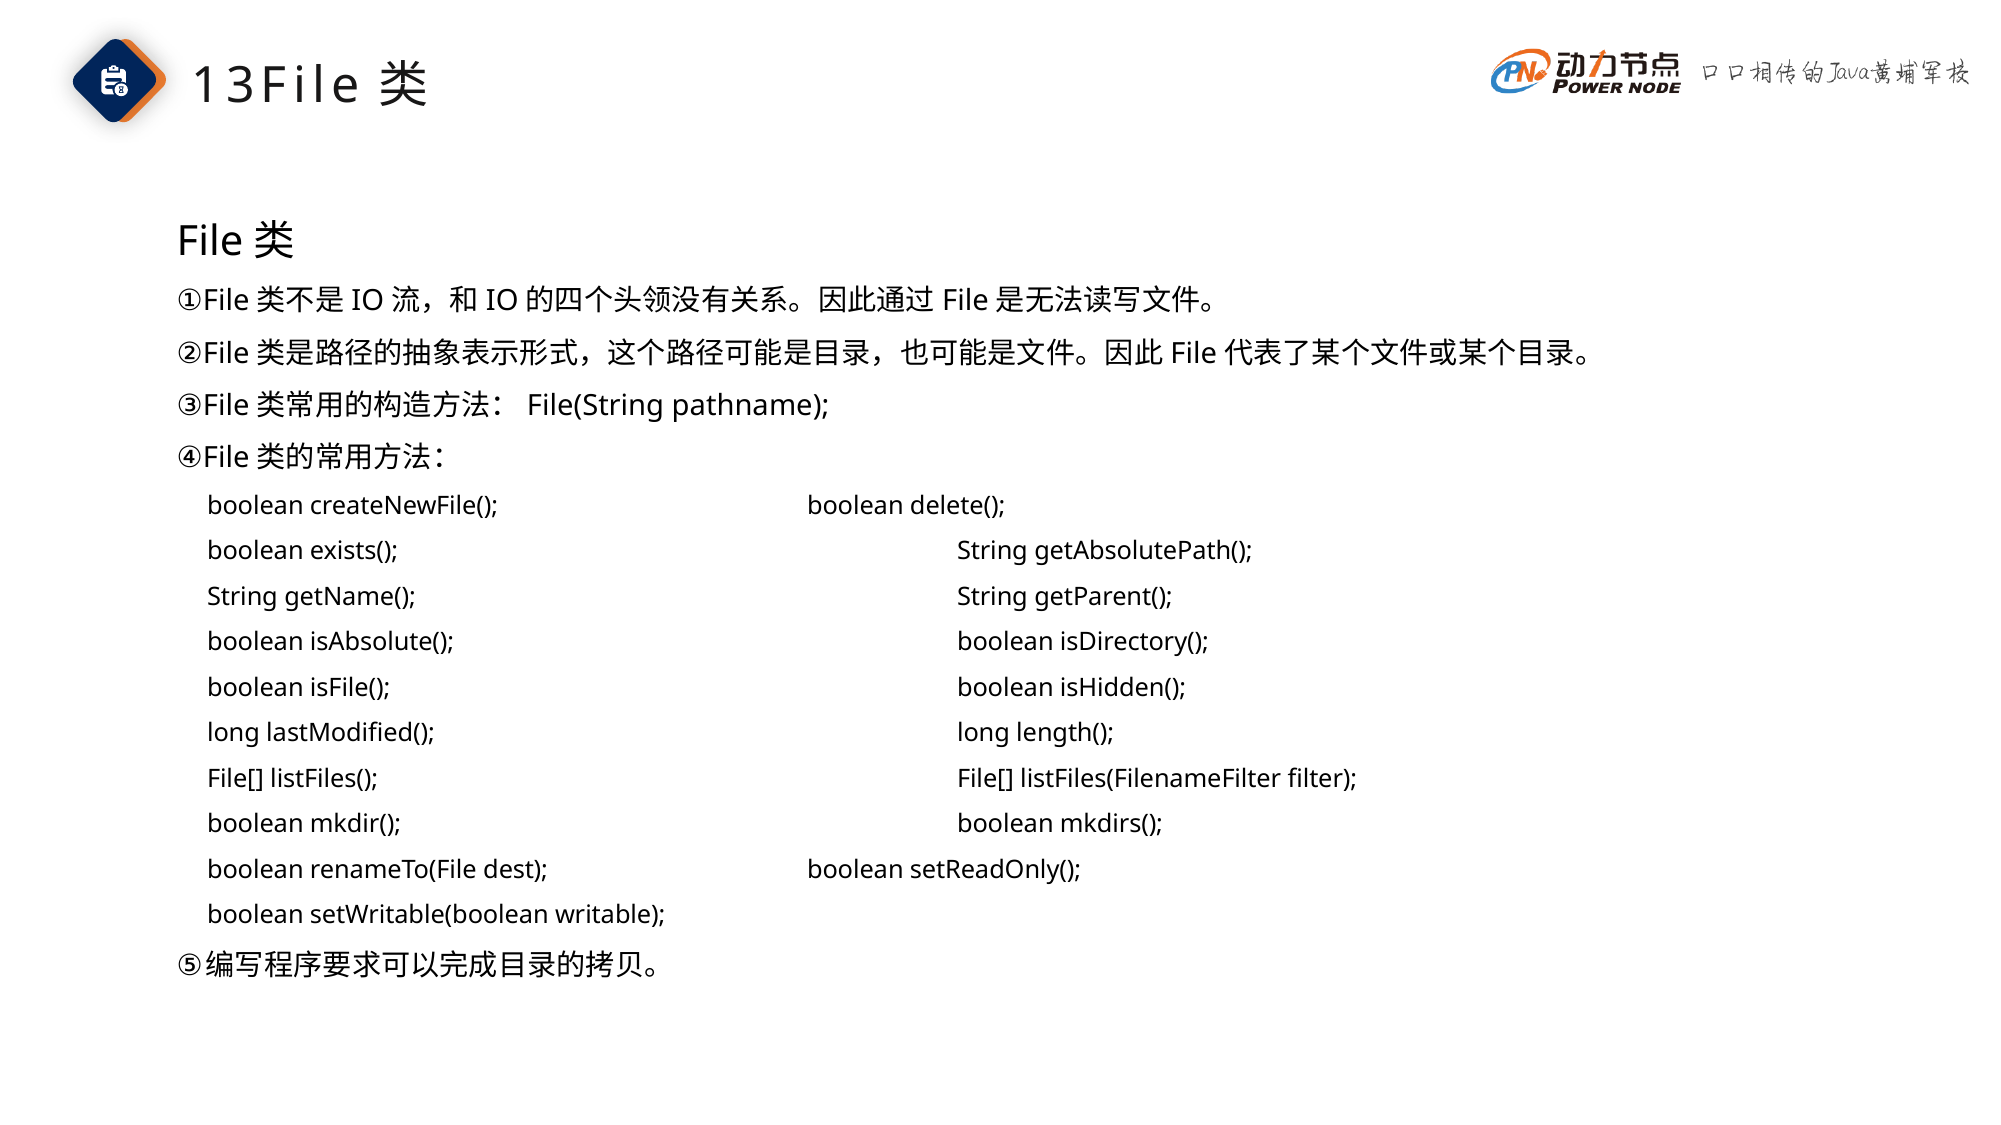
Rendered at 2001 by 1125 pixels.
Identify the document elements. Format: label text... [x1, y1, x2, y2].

text_box File类 File类不是IO流，和IO的四个头领没有关系。因此通过File是无法读写文件。 File类是路径的抽象表示形式，这个路径可能是目录，也可能是文件。因此File代表了某个文件或某个目录。 File类常用的构造方法：File(String pathname); File类的常用方法： boolean createNewFile(); boolean delete(); boolean exists(); String getAbsolutePath(); String getName(); String getParent(); boolean isAbsolute(); boolean isDirectory(); boolean isFile(); boolean isHidden(); long lastModified(); long length(); File[] listFiles(); File[] listFiles(FilenameFilter filter); boolean mkdir(); boolean mkdirs(); boolean renameTo(File dest); boolean setReadOnly(); boolean setWritable(boolean writable); 编写程序要求可以完成目录的拷贝。 [176, 188, 1749, 1028]
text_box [81, 48, 158, 113]
picture [1450, 0, 2000, 154]
text_box 13File类 [176, 45, 1282, 127]
